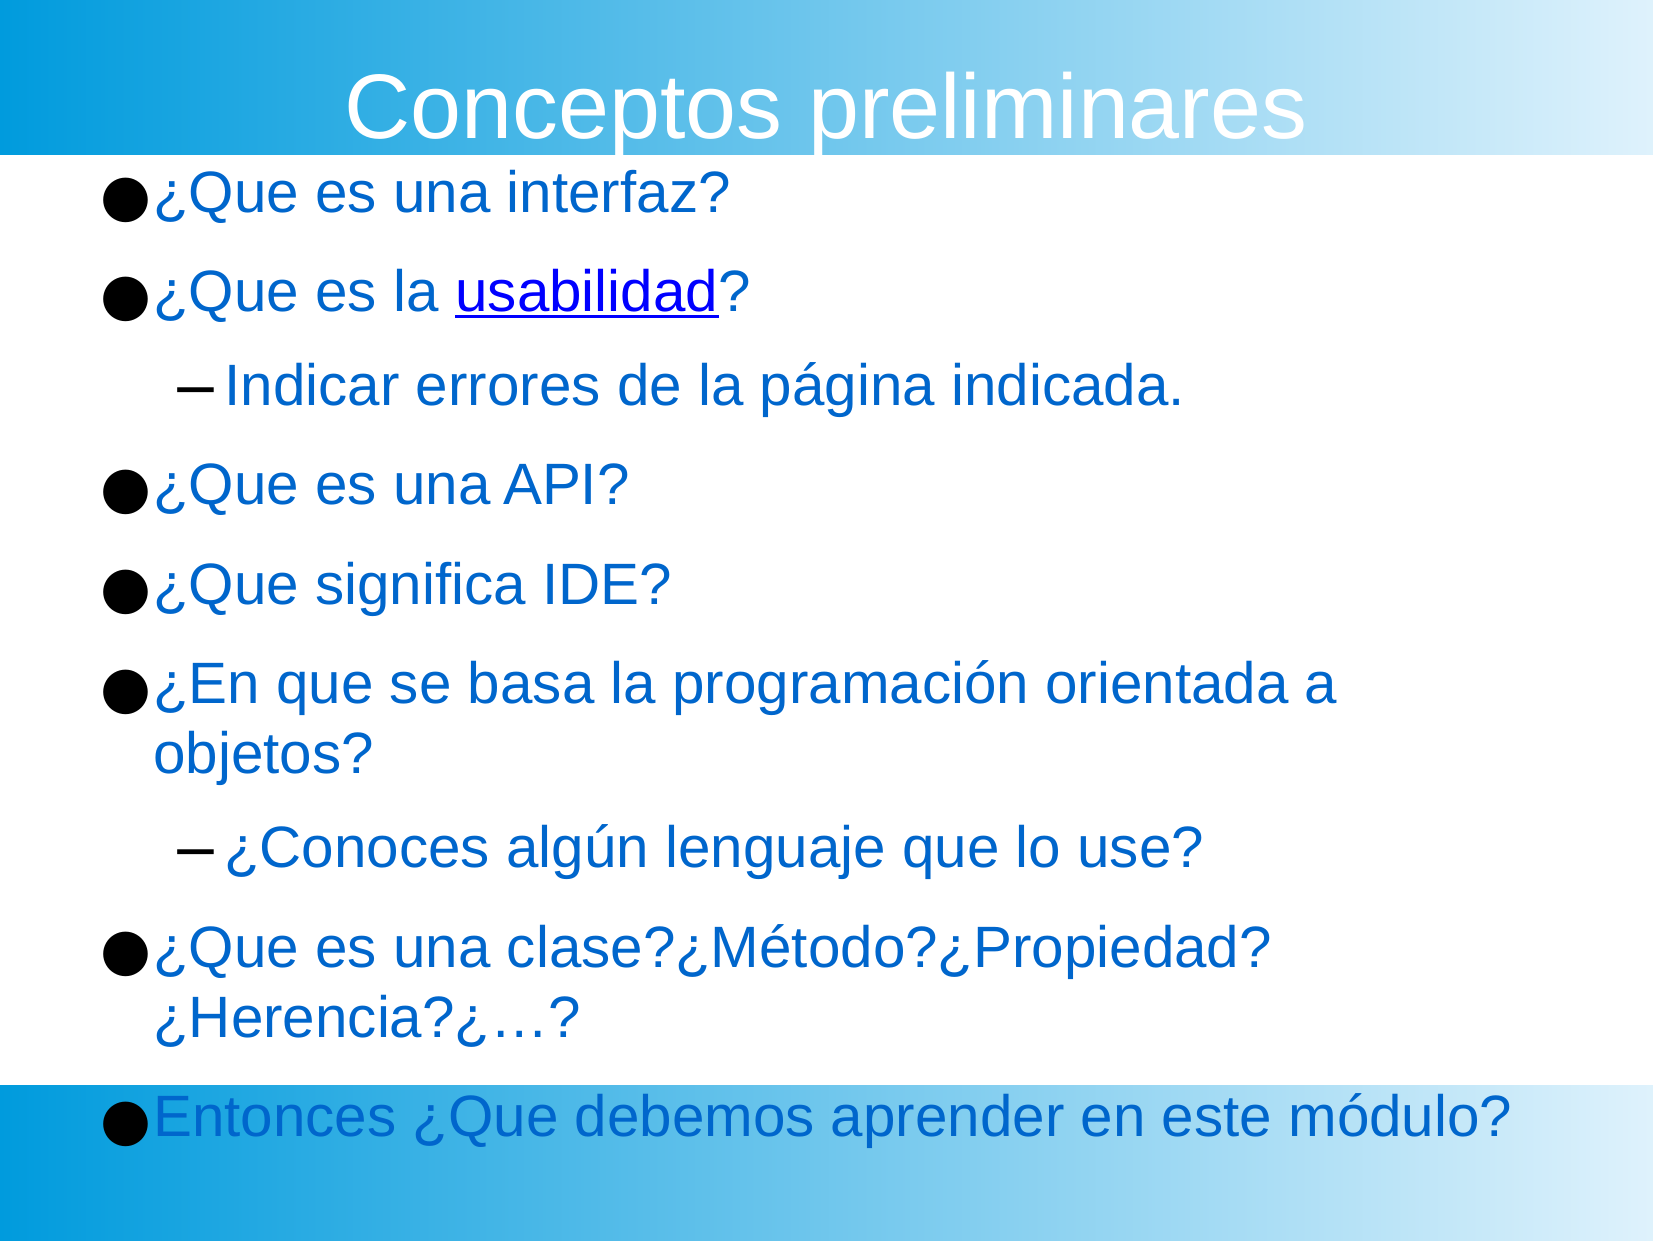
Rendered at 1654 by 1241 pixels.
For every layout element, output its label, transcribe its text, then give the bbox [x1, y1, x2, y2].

text_box Conceptos preliminares [82, 49, 1571, 153]
text_box ¿Que es una interfaz? ¿Que es la usabilidad? Indicar errores de la página indicada. ¿Que es una API? ¿Que significa IDE? ¿En que se basa la programación orientada a objetos? ¿Conoces algún lenguaje que lo use? ¿Que es una clase?¿Método?¿Propiedad?¿Herencia?¿…? Entonces ¿Que debemos aprender en este módulo? [82, 153, 1571, 1063]
